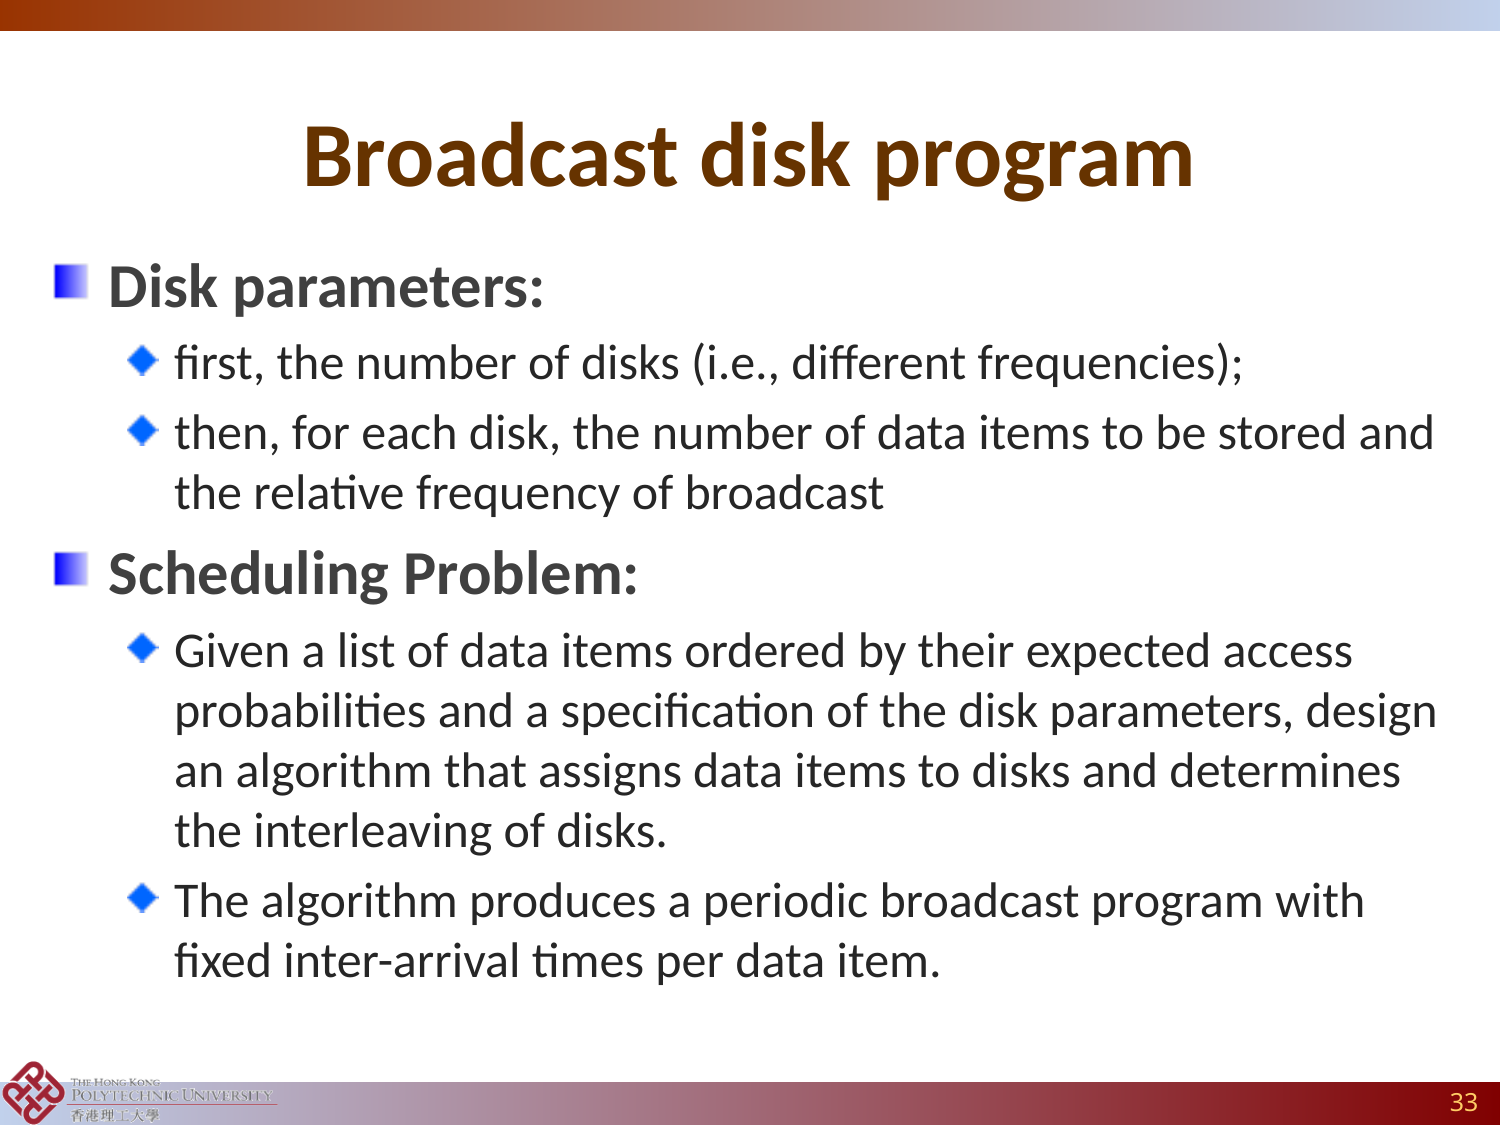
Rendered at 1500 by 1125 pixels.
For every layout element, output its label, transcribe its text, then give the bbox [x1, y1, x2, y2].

picture [127, 881, 159, 913]
picture [127, 413, 159, 446]
picture [52, 262, 92, 303]
title Broadcast disk program [0, 87, 1500, 200]
picture [127, 631, 159, 663]
picture [52, 550, 92, 590]
picture [127, 343, 159, 376]
picture [0, 1061, 278, 1125]
text_box Disk parameters: first, the number of disks (i.e., different frequencies); then, for each disk, the number of data items to be stored and the relative frequency of broadcast Scheduling Problem: Given a list of data items ordered by their expected access probabilities and a specification of the disk parameters, design an algorithm that assigns data items to disks and determines the interleaving of disks. The algorithm produces a periodic broadcast program with fixed inter-arrival times per data item. [37, 237, 1463, 1013]
